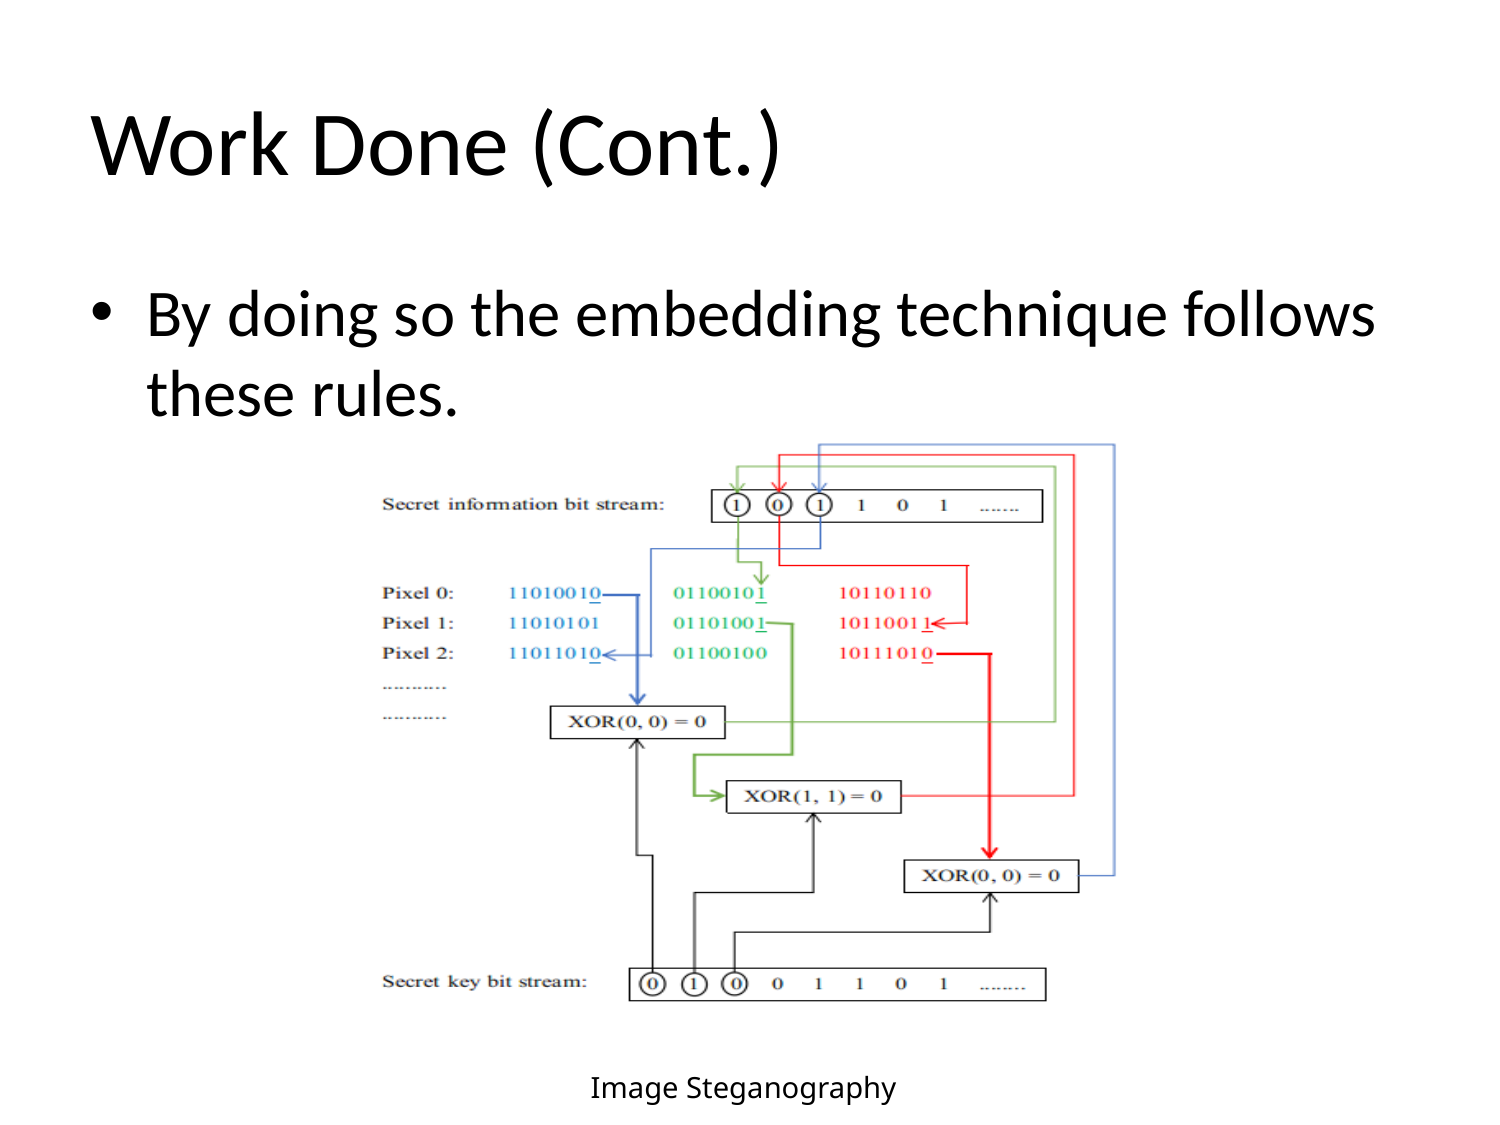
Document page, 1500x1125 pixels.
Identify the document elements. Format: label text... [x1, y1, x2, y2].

picture [378, 440, 1122, 1006]
title Work Done (Cont.) [75, 45, 1425, 233]
list By doing so the embedding technique follows these rules. [75, 262, 1425, 1005]
text_box Image Steganography [524, 1061, 963, 1112]
